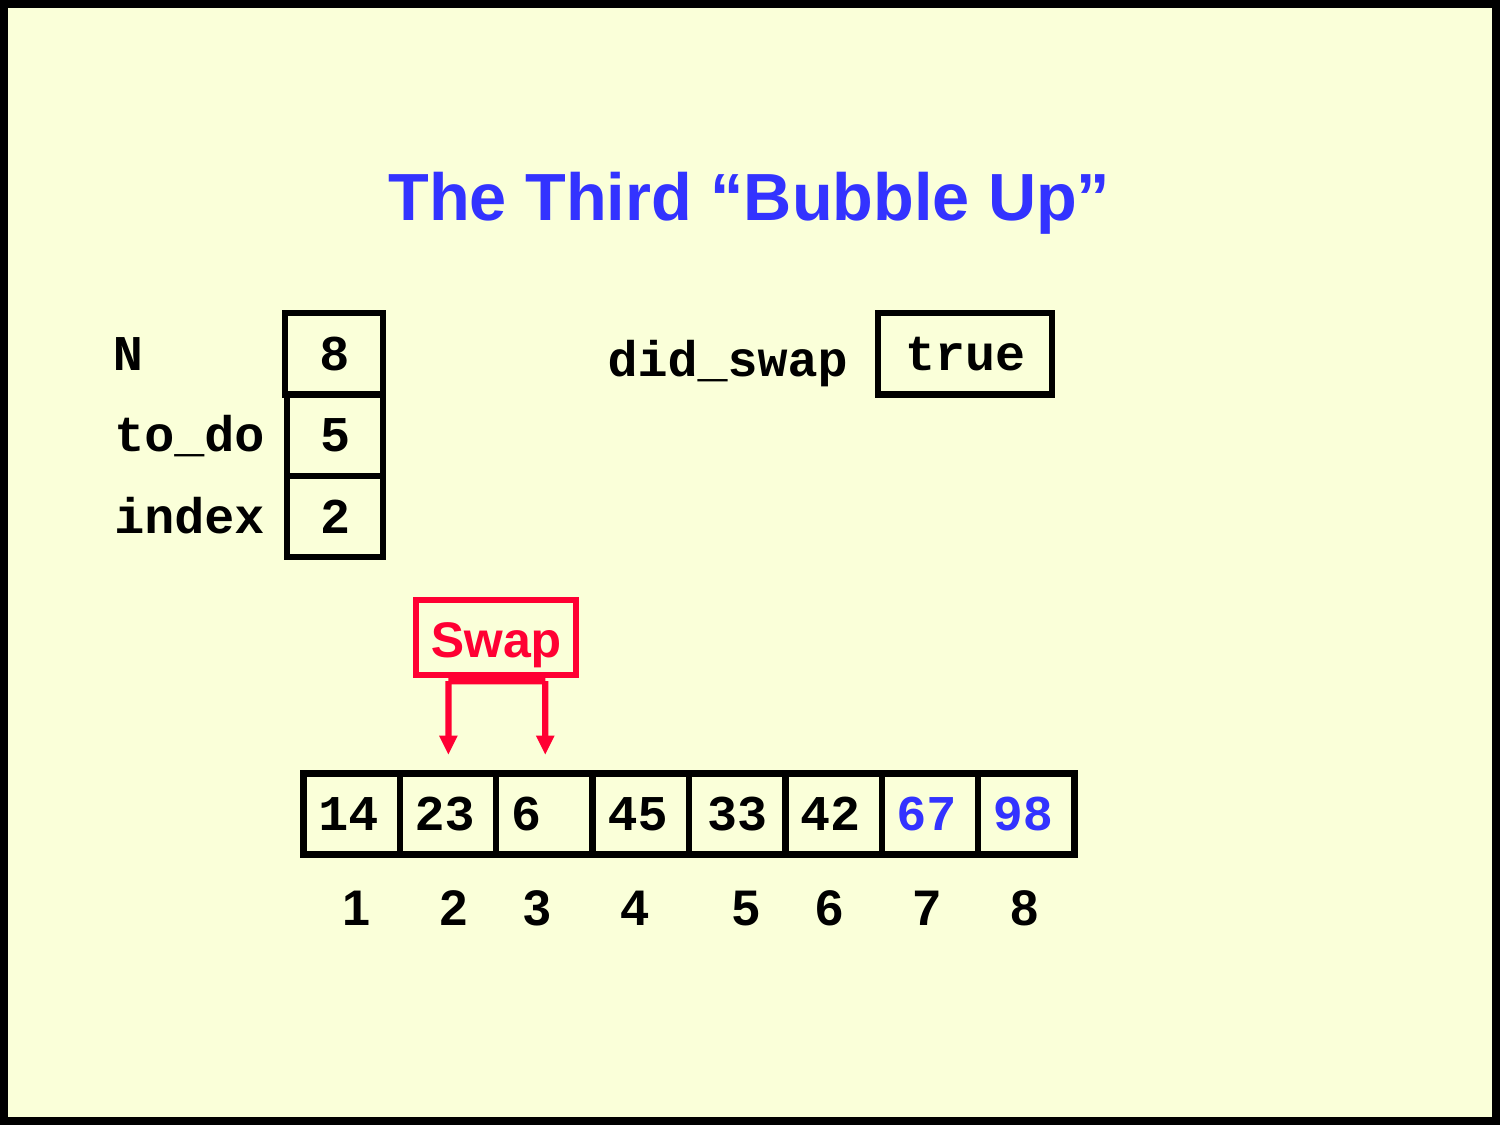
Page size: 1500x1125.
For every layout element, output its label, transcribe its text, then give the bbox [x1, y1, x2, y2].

text_box 1 2 3 4 5 6 7 8 [327, 868, 1055, 943]
text_box 2 [286, 475, 384, 557]
text_box did_swap [592, 319, 877, 395]
text_box true [877, 313, 1053, 395]
text_box 33 [688, 773, 786, 855]
title The Third “Bubble Up” [112, 99, 1388, 288]
text_box 14 [303, 773, 400, 855]
text_box 8 [285, 313, 384, 395]
text_box Swap [415, 599, 577, 675]
text_box N [98, 313, 278, 388]
text_box 23 [400, 773, 497, 855]
text_box 45 [592, 773, 688, 855]
text_box 5 [286, 395, 384, 475]
text_box index [99, 475, 280, 551]
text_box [448, 680, 546, 755]
text_box 42 [786, 773, 881, 855]
text_box 98 [978, 773, 1075, 855]
text_box 6 [497, 773, 592, 855]
text_box to_do [99, 394, 280, 470]
text_box 67 [881, 773, 978, 855]
